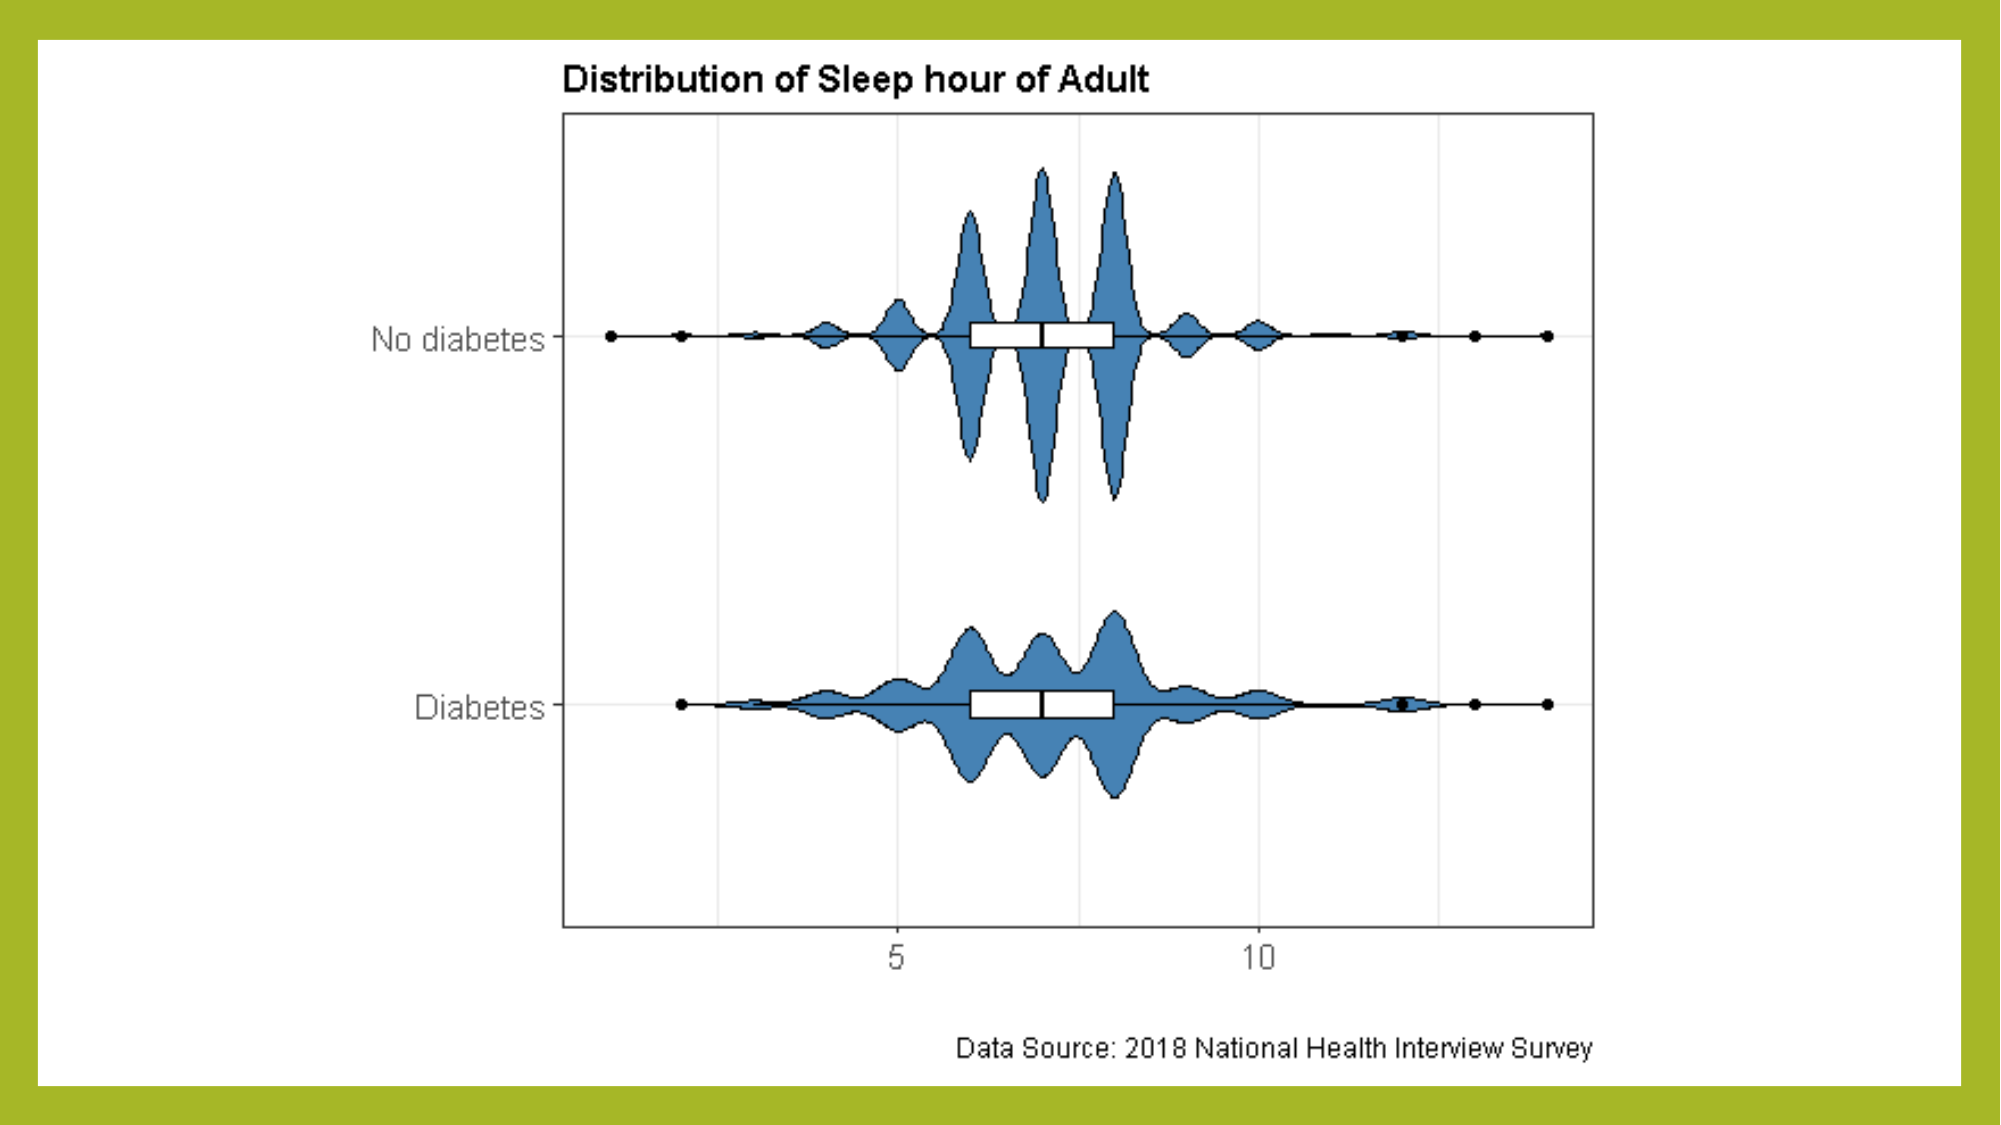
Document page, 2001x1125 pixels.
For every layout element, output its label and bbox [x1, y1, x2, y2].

picture [315, 44, 1611, 1080]
